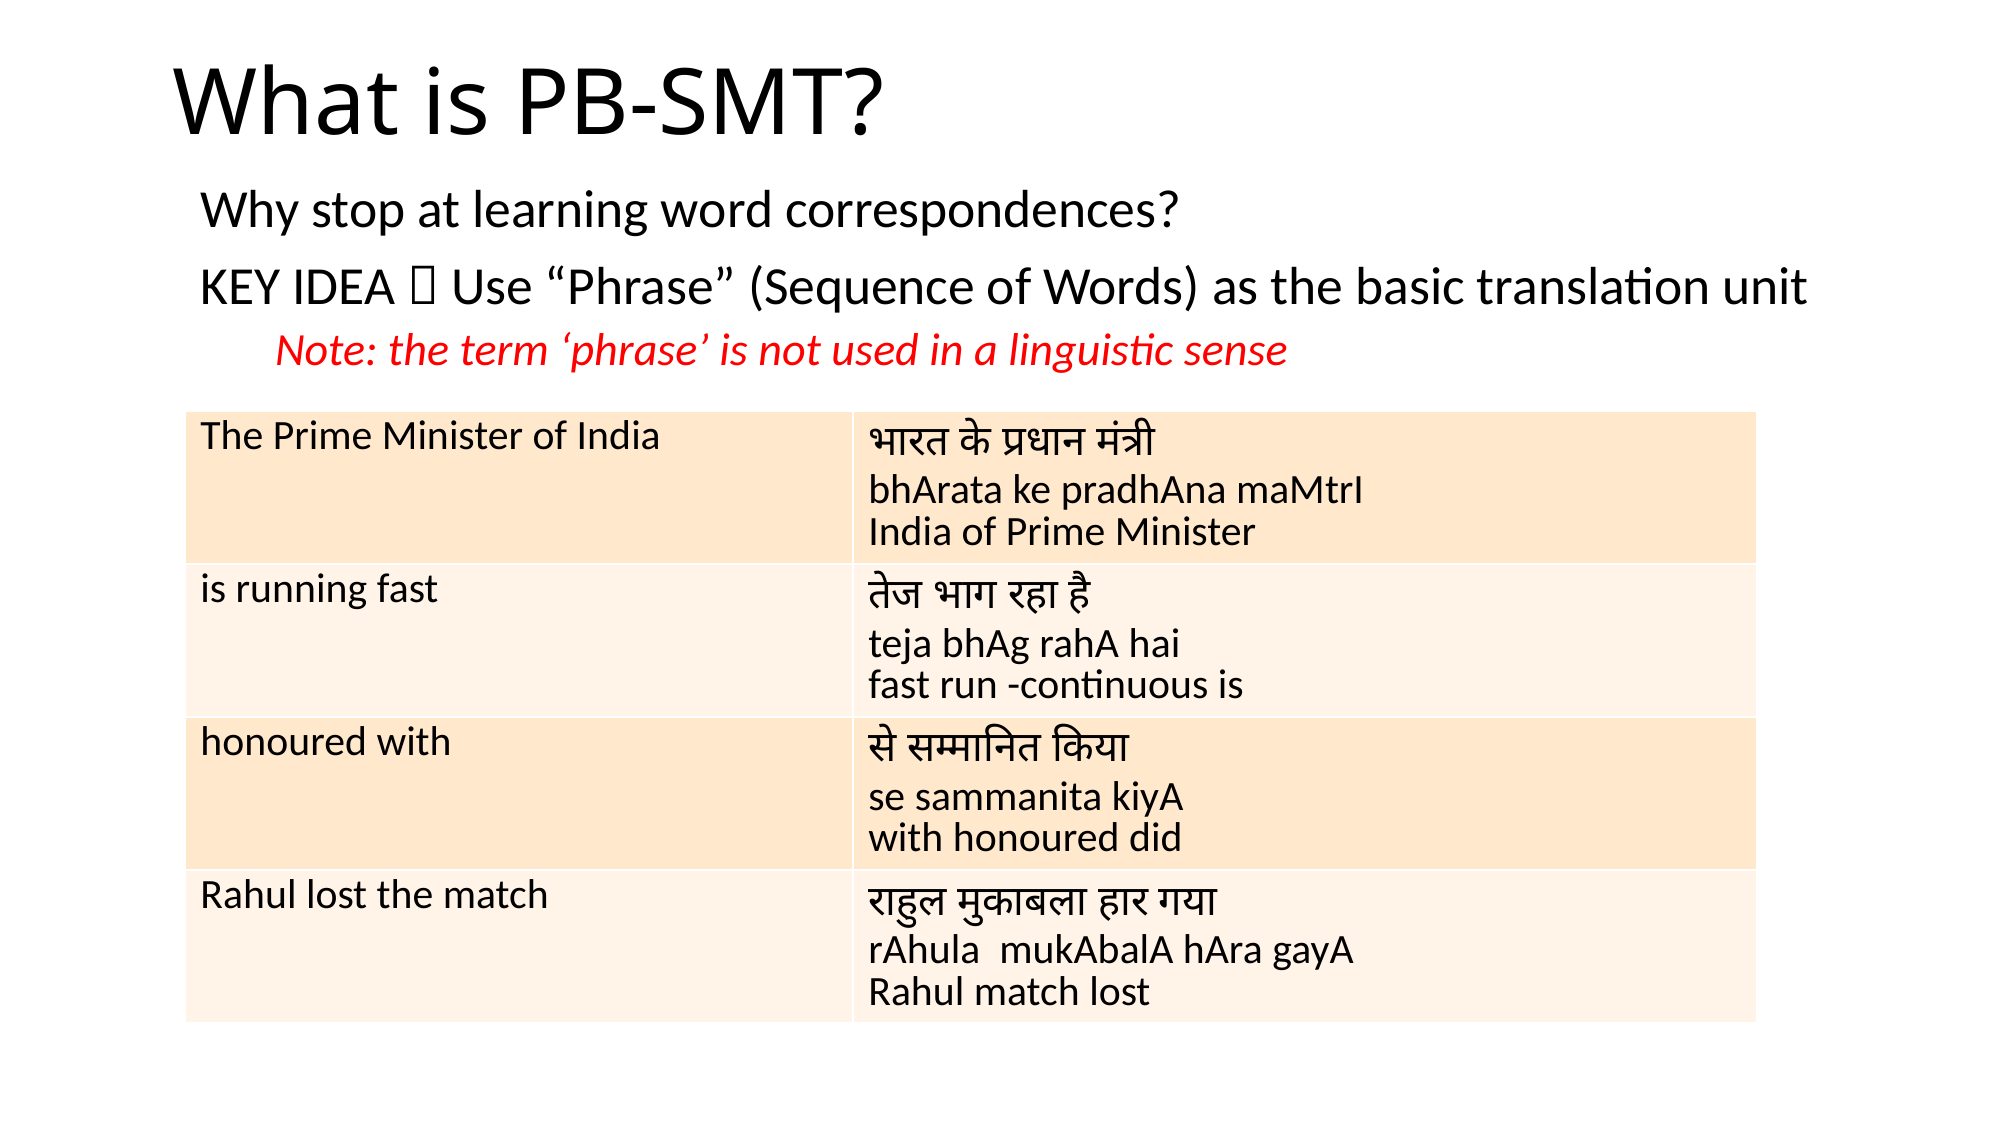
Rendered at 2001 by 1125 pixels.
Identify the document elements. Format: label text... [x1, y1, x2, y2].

table_header The Prime Minister of India [186, 412, 852, 563]
table_cell Rahul lost the match [186, 871, 852, 1022]
list Why stop at learning word correspondences? KEY IDEA  Use “Phrase” (Sequence of Words) as the basic translation unit Note: the term ‘phrase’ is not used in a linguistic sense [185, 187, 1877, 424]
table_cell से सम्मानित किया se sammanita kiyA with honoured did [854, 718, 1756, 869]
table_cell honoured with [186, 718, 852, 869]
title What is PB-SMT? [157, 22, 2000, 187]
table_cell तेज भाग रहा है teja bhAg rahA hai fast run -continuous is [854, 565, 1756, 716]
table_cell राहुल मुकाबला हार गया rAhula mukAbalA hAra gayA Rahul match lost [854, 871, 1756, 1022]
table_cell is running fast [186, 565, 852, 716]
table_header भारत के प्रधान मंत्री bhArata ke pradhAna maMtrI India of Prime Minister [854, 412, 1756, 563]
